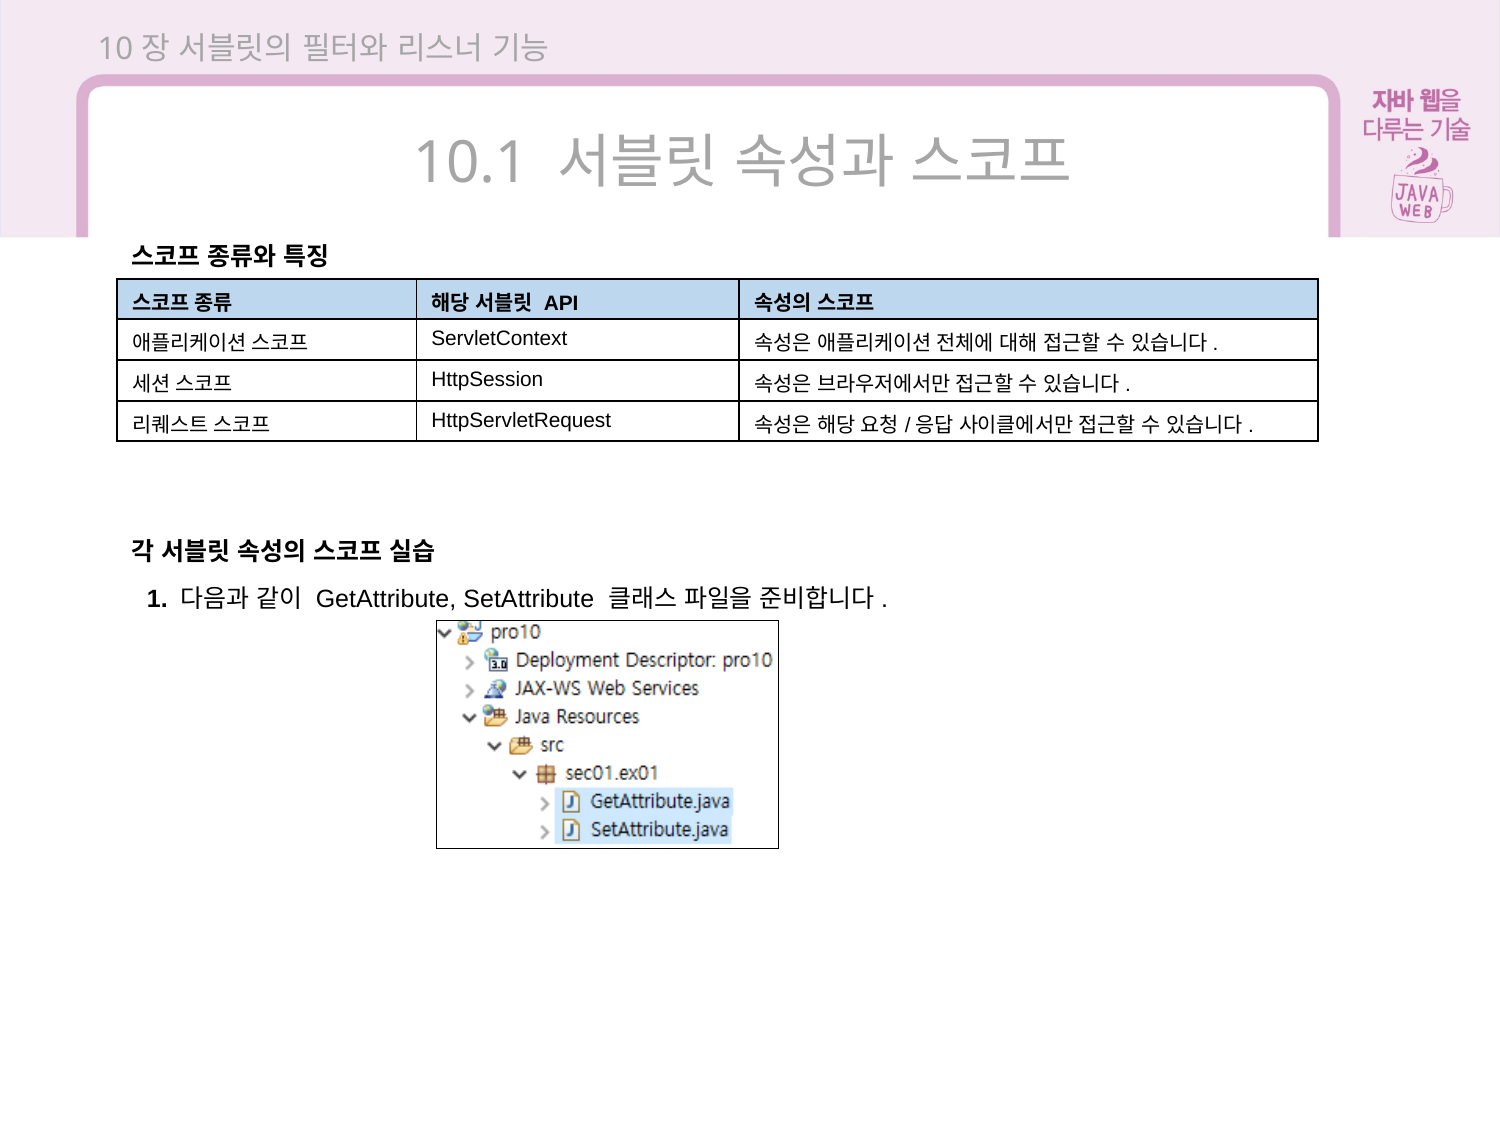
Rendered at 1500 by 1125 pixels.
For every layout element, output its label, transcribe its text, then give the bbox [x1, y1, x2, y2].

text_box 각 서블릿 속성의 스코프 실습 [117, 528, 728, 573]
table_header 속성의 스코프 [740, 280, 1317, 318]
text_box 1. 다음과 같이 GetAttribute, SetAttribute 클래스 파일을 준비합니다. [132, 575, 1373, 620]
table_cell 리퀘스트 스코프 [118, 402, 416, 440]
table_cell 속성은 해당 요청/응답 사이클에서만 접근할 수 있습니다. [740, 402, 1317, 440]
table_cell 속성은 브라우저에서만 접근할 수 있습니다. [740, 361, 1317, 400]
table_cell 애플리케이션 스코프 [118, 320, 416, 359]
text_box 10장 서블릿의 필터와 리스너 기능 [82, 0, 1133, 74]
table_cell HttpServletRequest [417, 402, 738, 440]
table_cell 속성은 애플리케이션 전체에 대해 접근할 수 있습니다. [740, 320, 1317, 359]
table_header 해당 서블릿 API [417, 280, 738, 318]
table_cell HttpSession [417, 361, 738, 400]
table_cell 세션 스코프 [118, 361, 416, 400]
table_cell ServletContext [417, 320, 738, 359]
text_box 10.1 서블릿 속성과 스코프 [217, 117, 1268, 202]
text_box 스코프 종류와 특징 [117, 233, 835, 278]
picture [0, 0, 1500, 1125]
table_header 스코프 종류 [118, 280, 416, 318]
